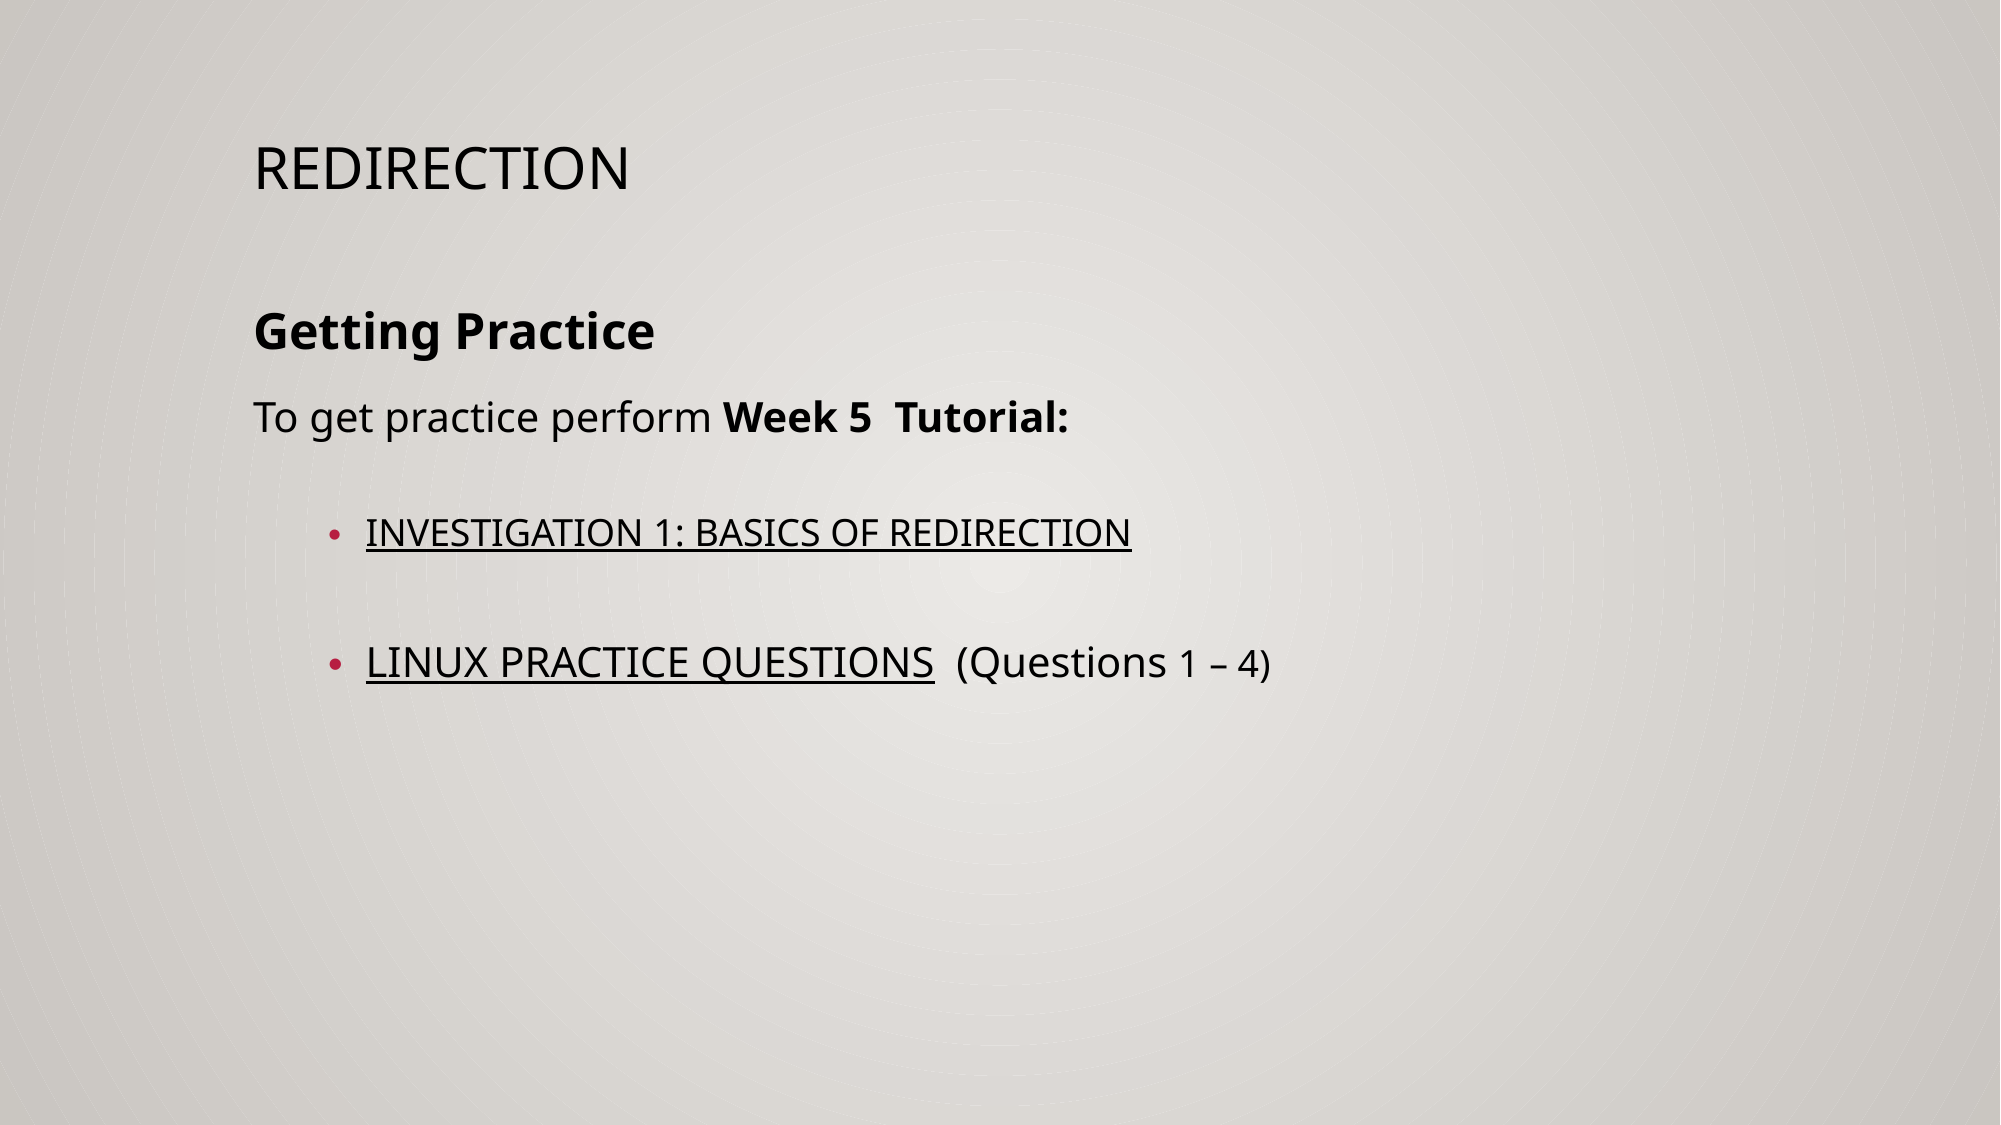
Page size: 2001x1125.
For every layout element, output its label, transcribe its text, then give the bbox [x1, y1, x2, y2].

title redirection [238, 131, 1814, 279]
list Getting Practice To get practice perform Week 5 Tutorial: INVESTIGATION 1: BASICS OF REDIRECTION LINUX PRACTICE QUESTIONS (Questions 1 – 4) [238, 279, 1901, 1061]
